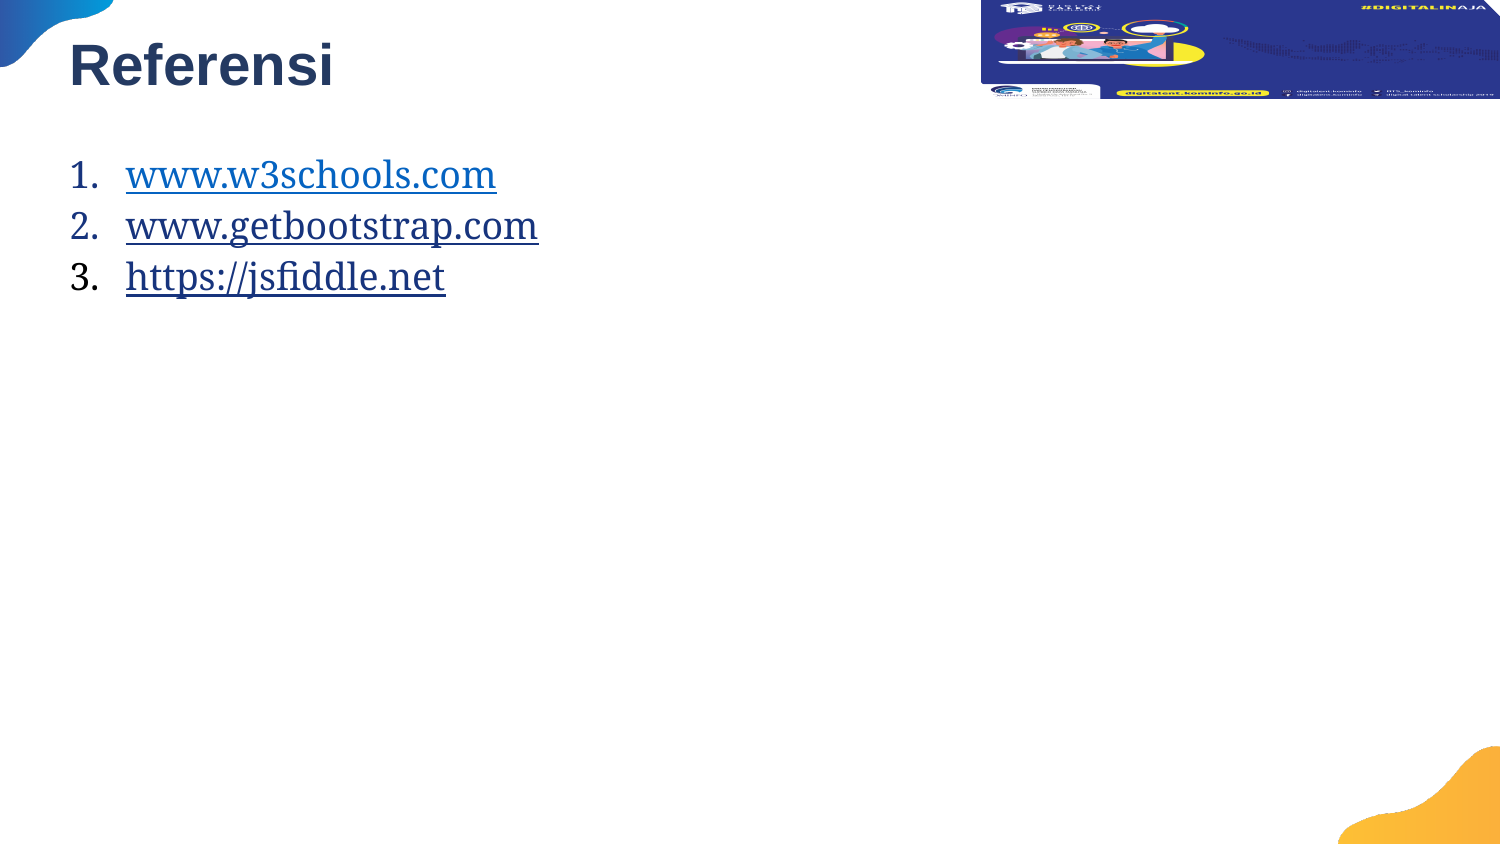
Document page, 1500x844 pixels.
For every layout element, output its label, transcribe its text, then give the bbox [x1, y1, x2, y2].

text_box www.w3schools.com www.getbootstrap.com https://jsfiddle.net [54, 143, 1443, 312]
picture [1335, 738, 1500, 844]
text_box Referensi [54, 19, 977, 105]
picture [980, 0, 1500, 100]
picture [0, 0, 115, 73]
